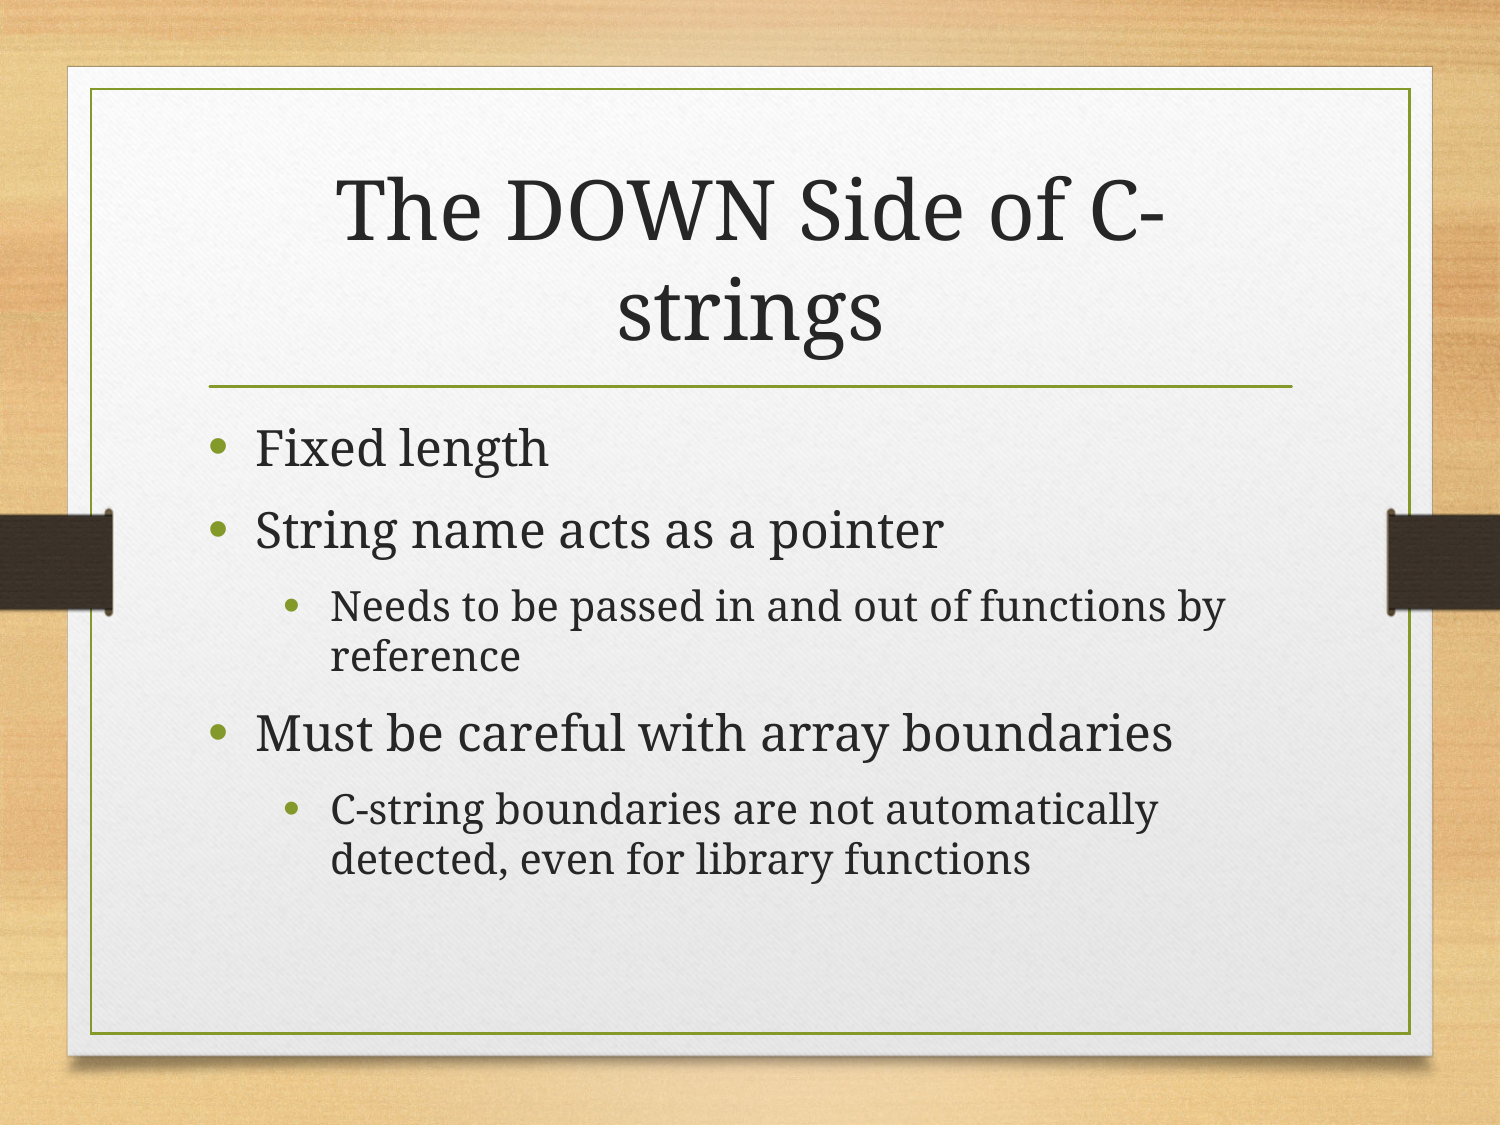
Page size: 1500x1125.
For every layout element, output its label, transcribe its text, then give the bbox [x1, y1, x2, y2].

title The DOWN Side of C-strings [193, 150, 1309, 365]
picture [0, 0, 1500, 1125]
list Fixed length String name acts as a pointer Needs to be passed in and out of functions by reference Must be careful with array boundaries C-string boundaries are not automatically detected, even for library functions [193, 408, 1309, 974]
